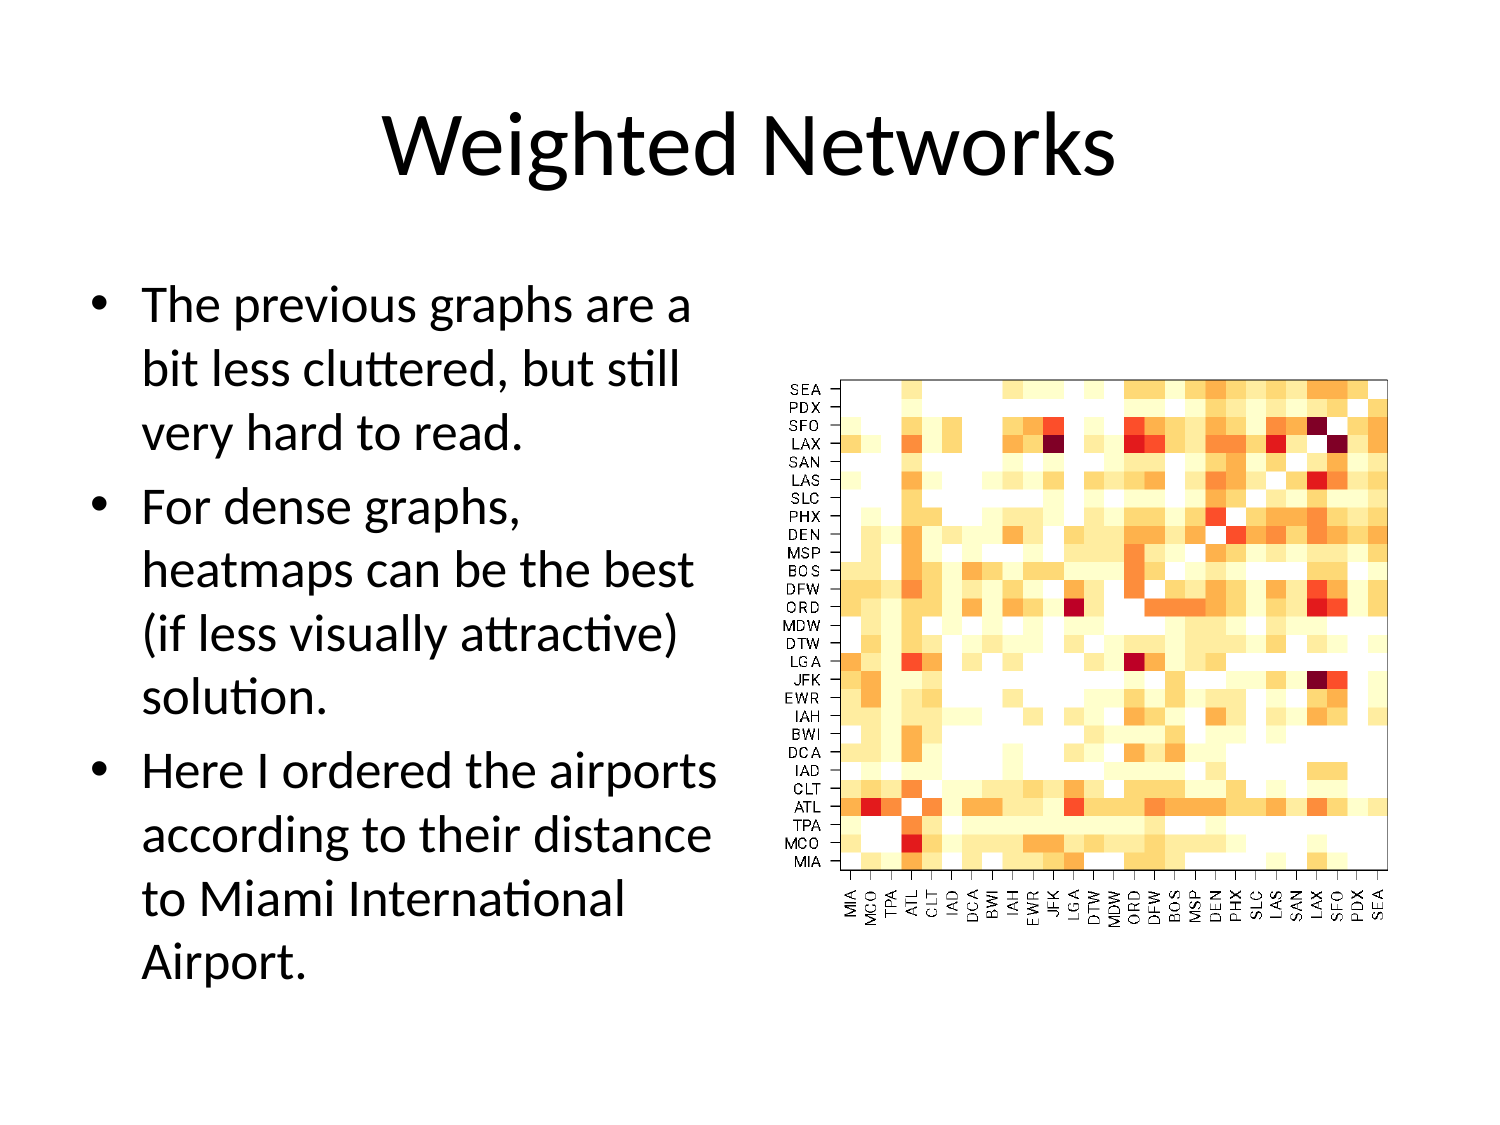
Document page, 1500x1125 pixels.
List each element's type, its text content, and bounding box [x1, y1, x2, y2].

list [762, 262, 1426, 1006]
list The previous graphs are a bit less cluttered, but still very hard to read. For dense graphs, heatmaps can be the best (if less visually attractive) solution. Here I ordered the airports according to their distance to Miami International Airport. [75, 262, 738, 1005]
title Weighted Networks [75, 45, 1425, 233]
